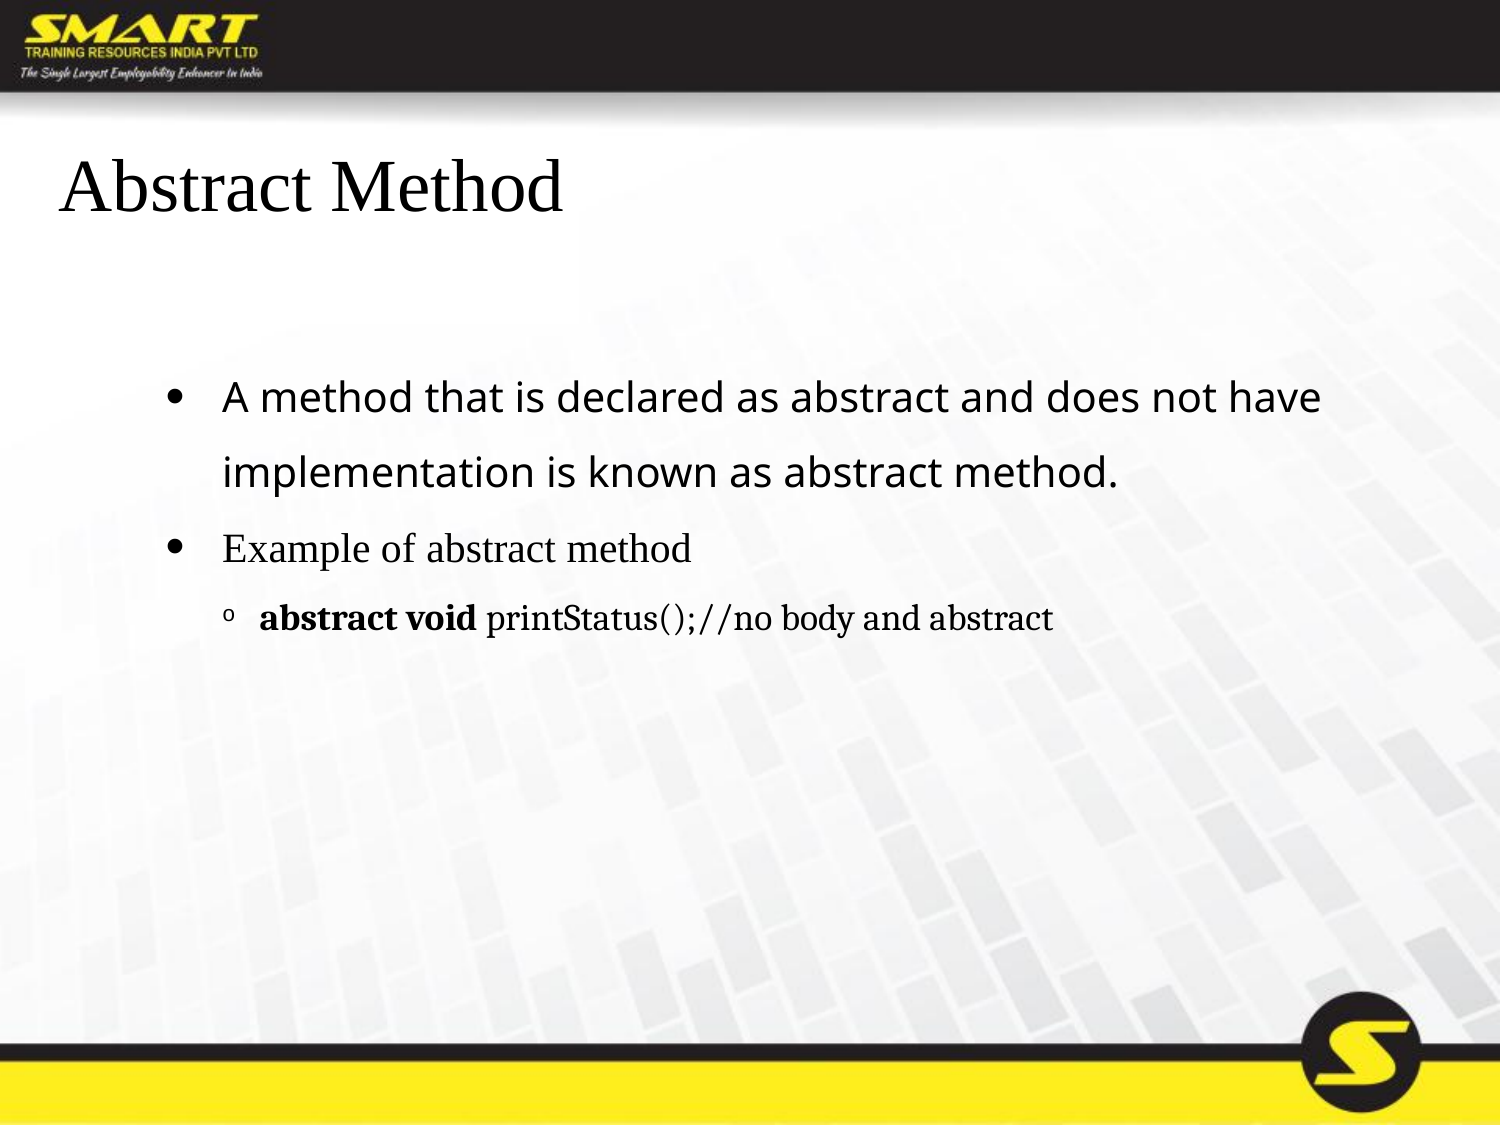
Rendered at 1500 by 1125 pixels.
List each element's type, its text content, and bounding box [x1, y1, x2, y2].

list A method that is declared as abstract and does not have implementation is known as abstract method. Example of abstract method abstract void printStatus();//no body and abstract [150, 338, 1500, 1043]
picture [0, 0, 1500, 1125]
text_box Abstract Method [43, 129, 580, 325]
